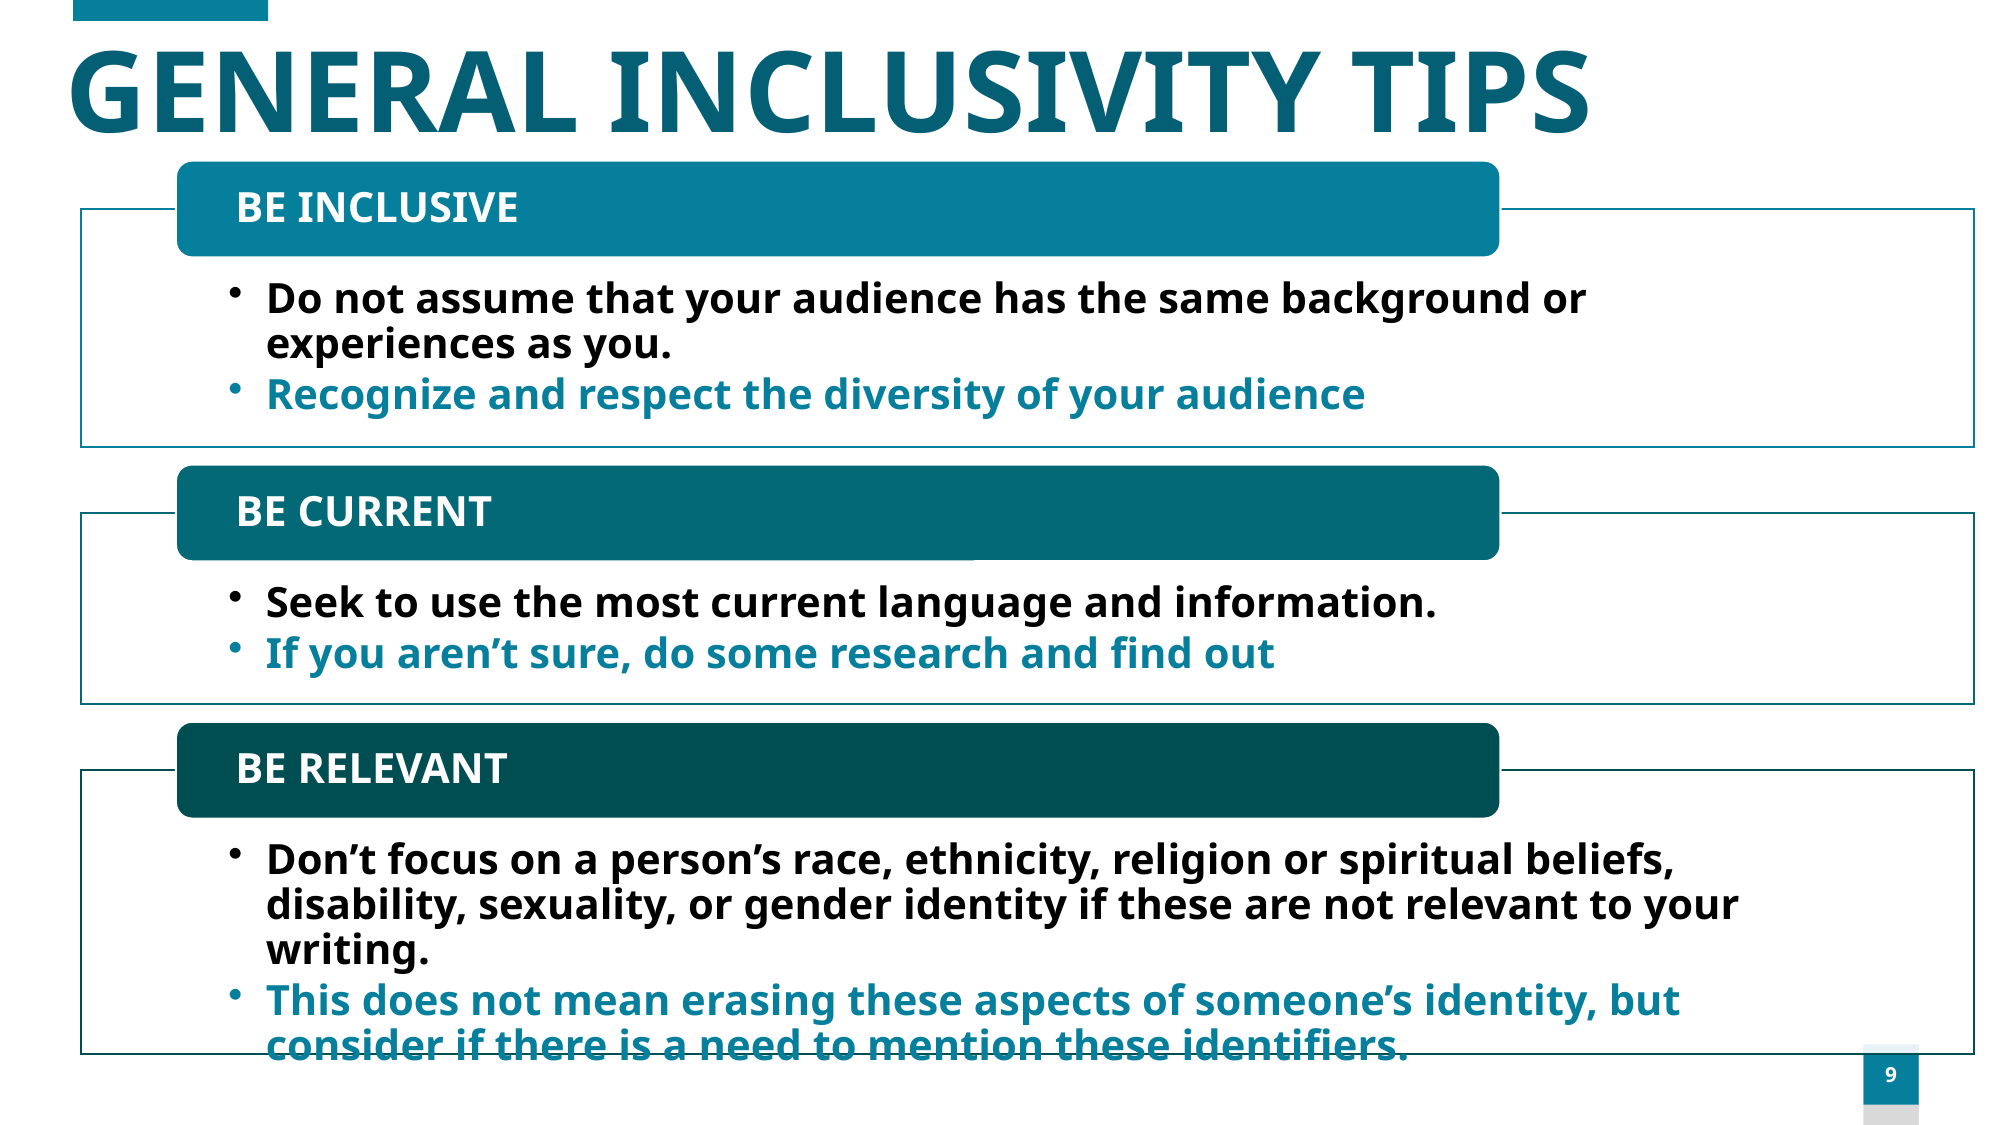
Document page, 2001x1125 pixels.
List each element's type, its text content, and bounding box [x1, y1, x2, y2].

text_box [81, 152, 1974, 1063]
text_box GENERAL INCLUSIVITY TIPS [50, 27, 1816, 118]
